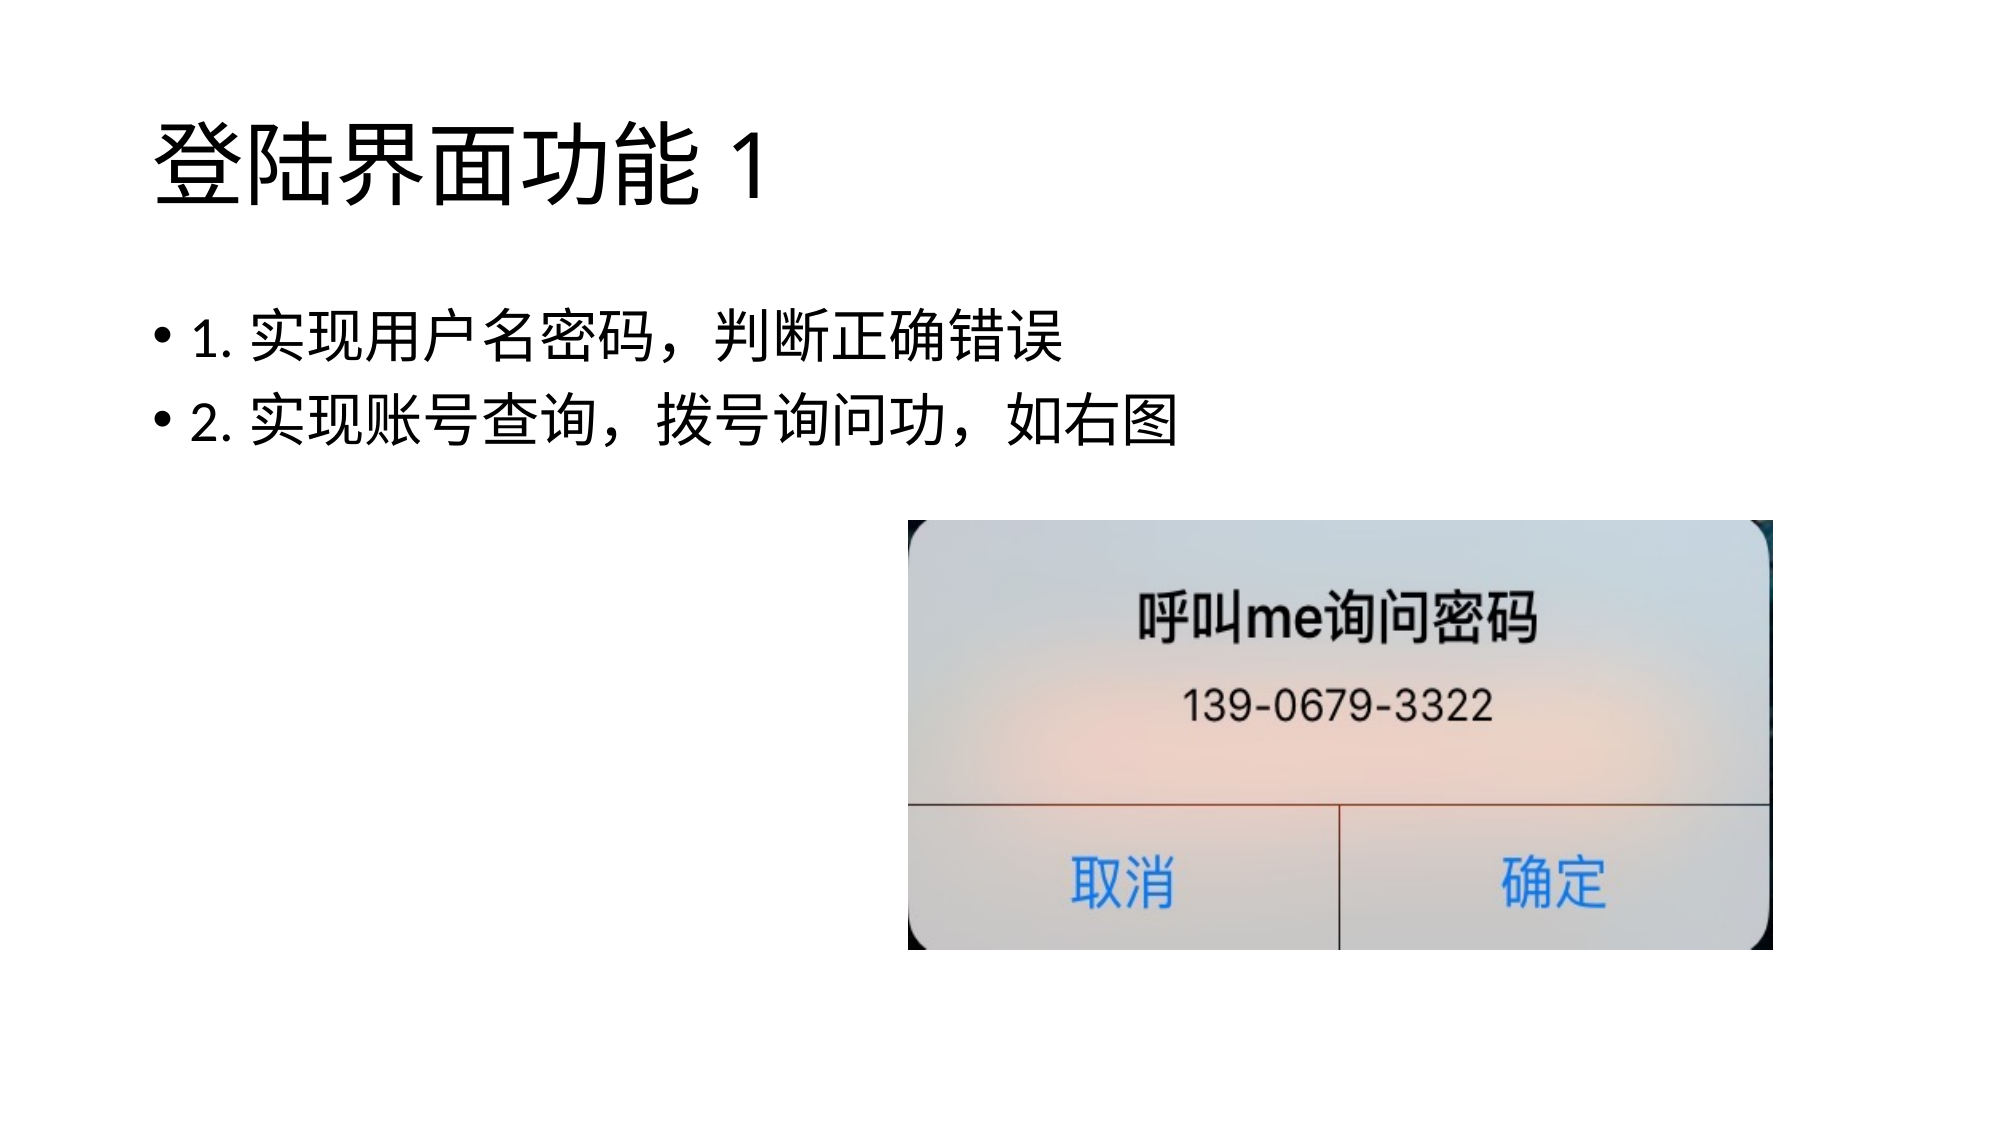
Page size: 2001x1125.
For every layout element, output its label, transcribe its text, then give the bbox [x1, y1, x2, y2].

list 1.实现用户名密码，判断正确错误 2.实现账号查询，拨号询问功，如右图 [137, 299, 1863, 1014]
picture [908, 520, 1773, 950]
title 登陆界面功能1 [137, 59, 1863, 278]
